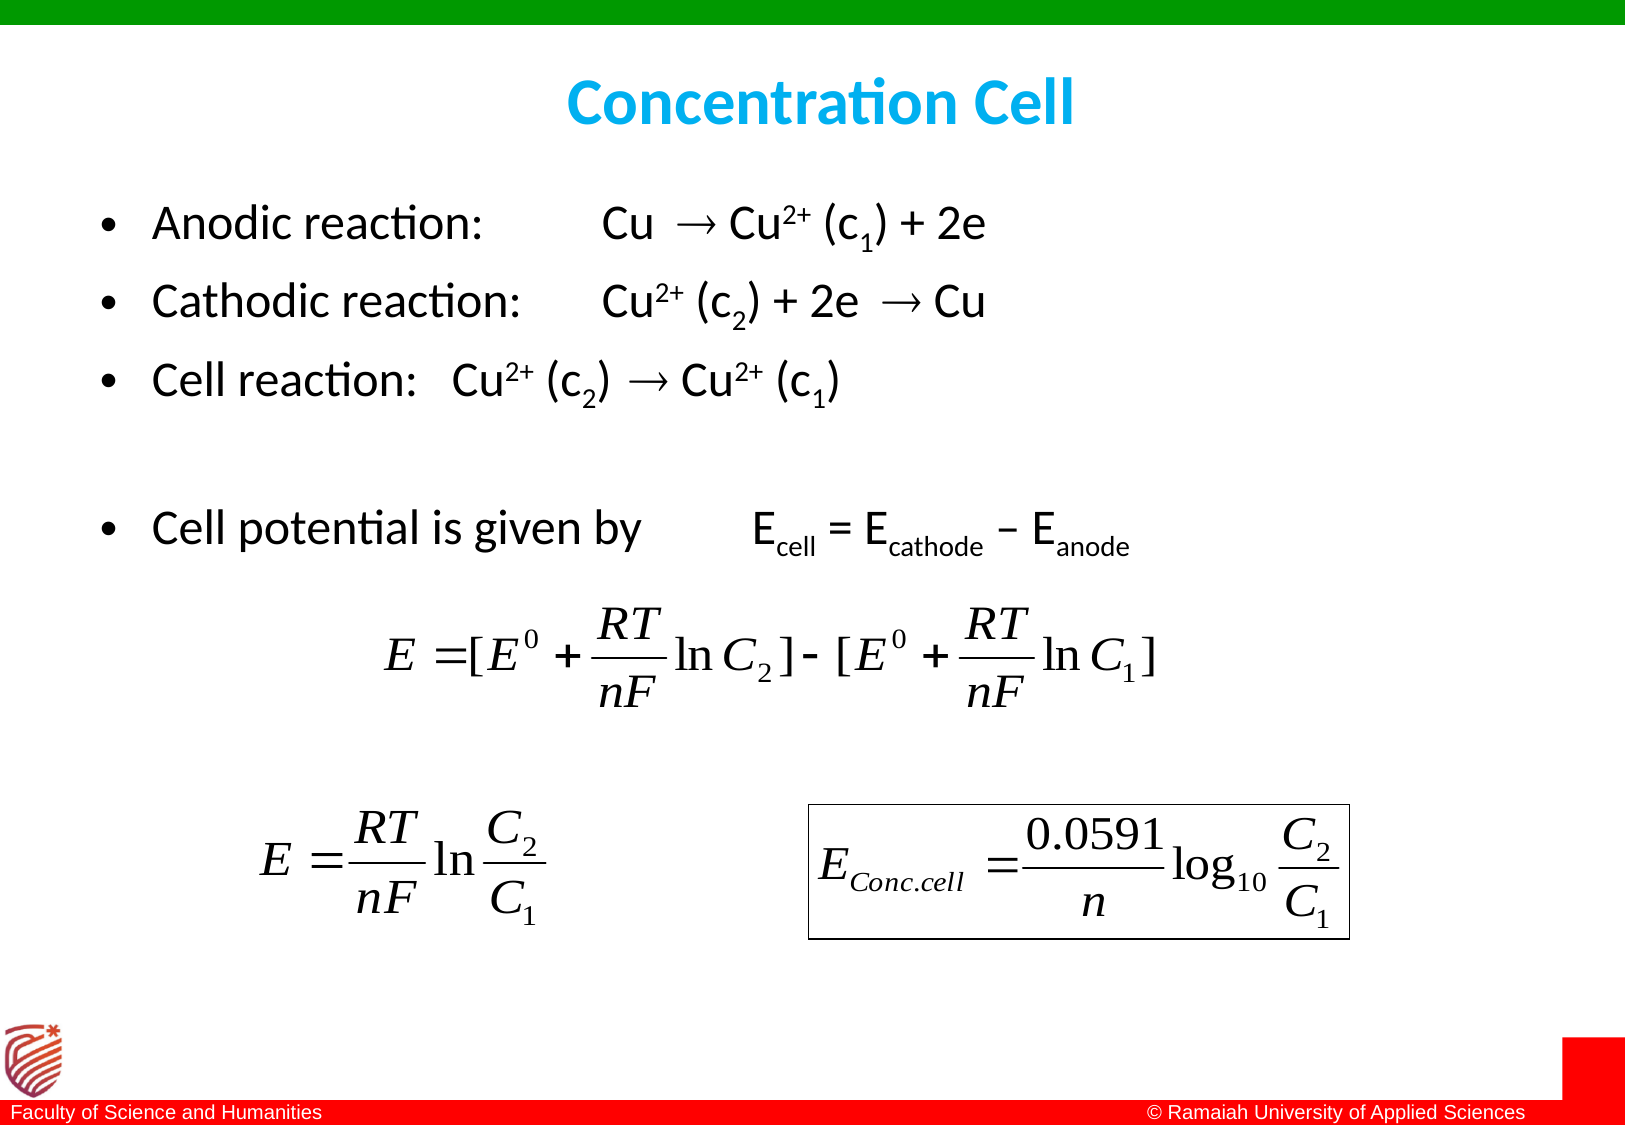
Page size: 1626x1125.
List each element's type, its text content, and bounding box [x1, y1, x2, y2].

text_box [808, 804, 1349, 939]
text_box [249, 797, 555, 937]
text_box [374, 594, 1163, 719]
picture [0, 1013, 69, 1100]
title Concentration Cell [375, 50, 1269, 182]
list Anodic reaction: Cu  Cu2+ (c1) + 2e Cathodic reaction: Cu2+ (c2) + 2e  Cu Cell reaction: Cu2+ (c2)  Cu2+ (c1) Cell potential is given by Ecell = Ecathode – Eanode [85, 182, 1548, 995]
